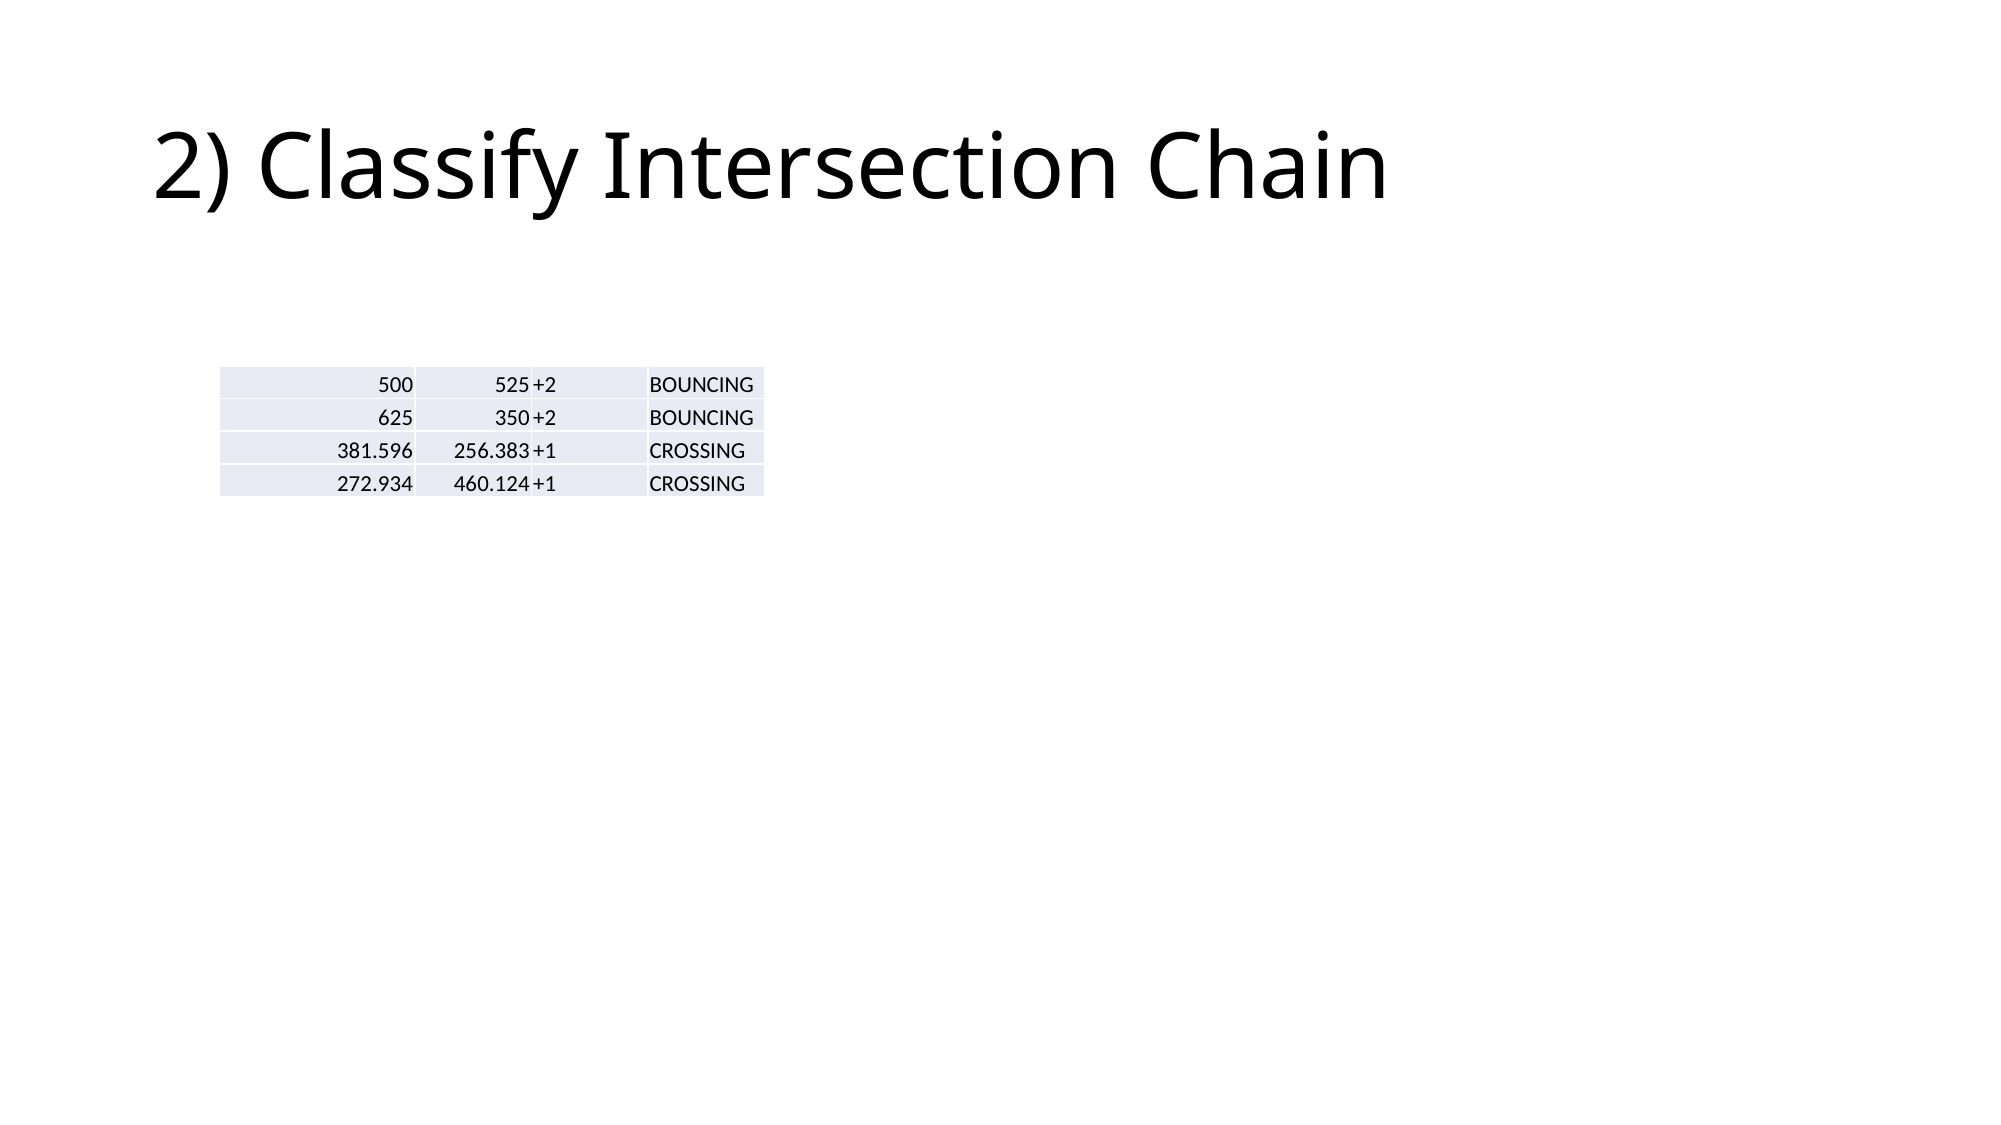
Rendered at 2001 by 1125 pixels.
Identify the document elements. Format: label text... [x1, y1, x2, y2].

table_cell 625 [220, 399, 414, 430]
table_header 500 [220, 367, 414, 398]
table_cell BOUNCING [649, 399, 764, 430]
table_header +2 [532, 367, 647, 398]
table_cell 381.596 [220, 432, 414, 463]
table_cell 460.124 [416, 465, 531, 496]
table_cell 256.383 [416, 432, 531, 463]
table_cell 350 [416, 399, 531, 430]
table_cell CROSSING [649, 465, 764, 496]
table_header 525 [416, 367, 531, 398]
table_cell +2 [532, 399, 647, 430]
table_cell +1 [532, 465, 647, 496]
table_header BOUNCING [649, 367, 764, 398]
table_cell +1 [532, 432, 647, 463]
table_cell 272.934 [220, 465, 414, 496]
table_cell CROSSING [649, 432, 764, 463]
title 2) Classify Intersection Chain [137, 59, 1863, 278]
